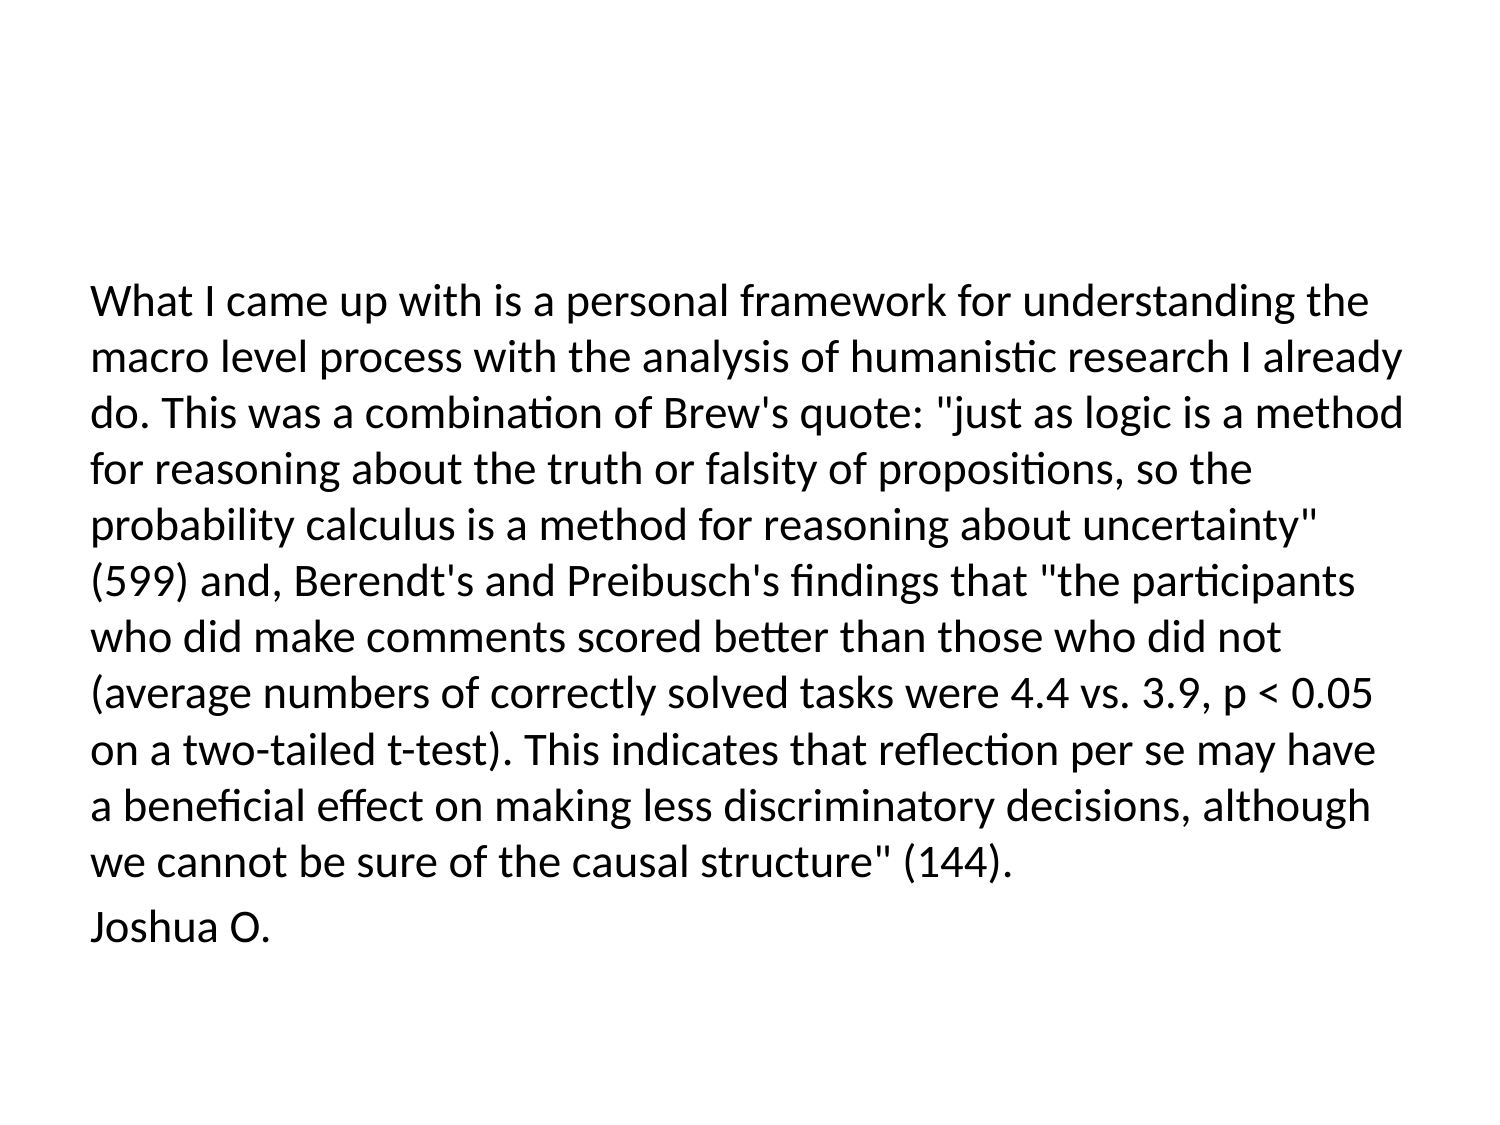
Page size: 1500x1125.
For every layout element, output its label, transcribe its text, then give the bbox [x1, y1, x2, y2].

list What I came up with is a personal framework for understanding the macro level process with the analysis of humanistic research I already do. This was a combination of Brew's quote: "just as logic is a method for reasoning about the truth or falsity of propositions, so the probability calculus is a method for reasoning about uncertainty" (599) and, Berendt's and Preibusch's findings that "the participants who did make comments scored better than those who did not (average numbers of correctly solved tasks were 4.4 vs. 3.9, p < 0.05 on a two-tailed t-test). This indicates that reflection per se may have a beneficial effect on making less discriminatory decisions, although we cannot be sure of the causal structure" (144). Joshua O. [75, 262, 1425, 1005]
